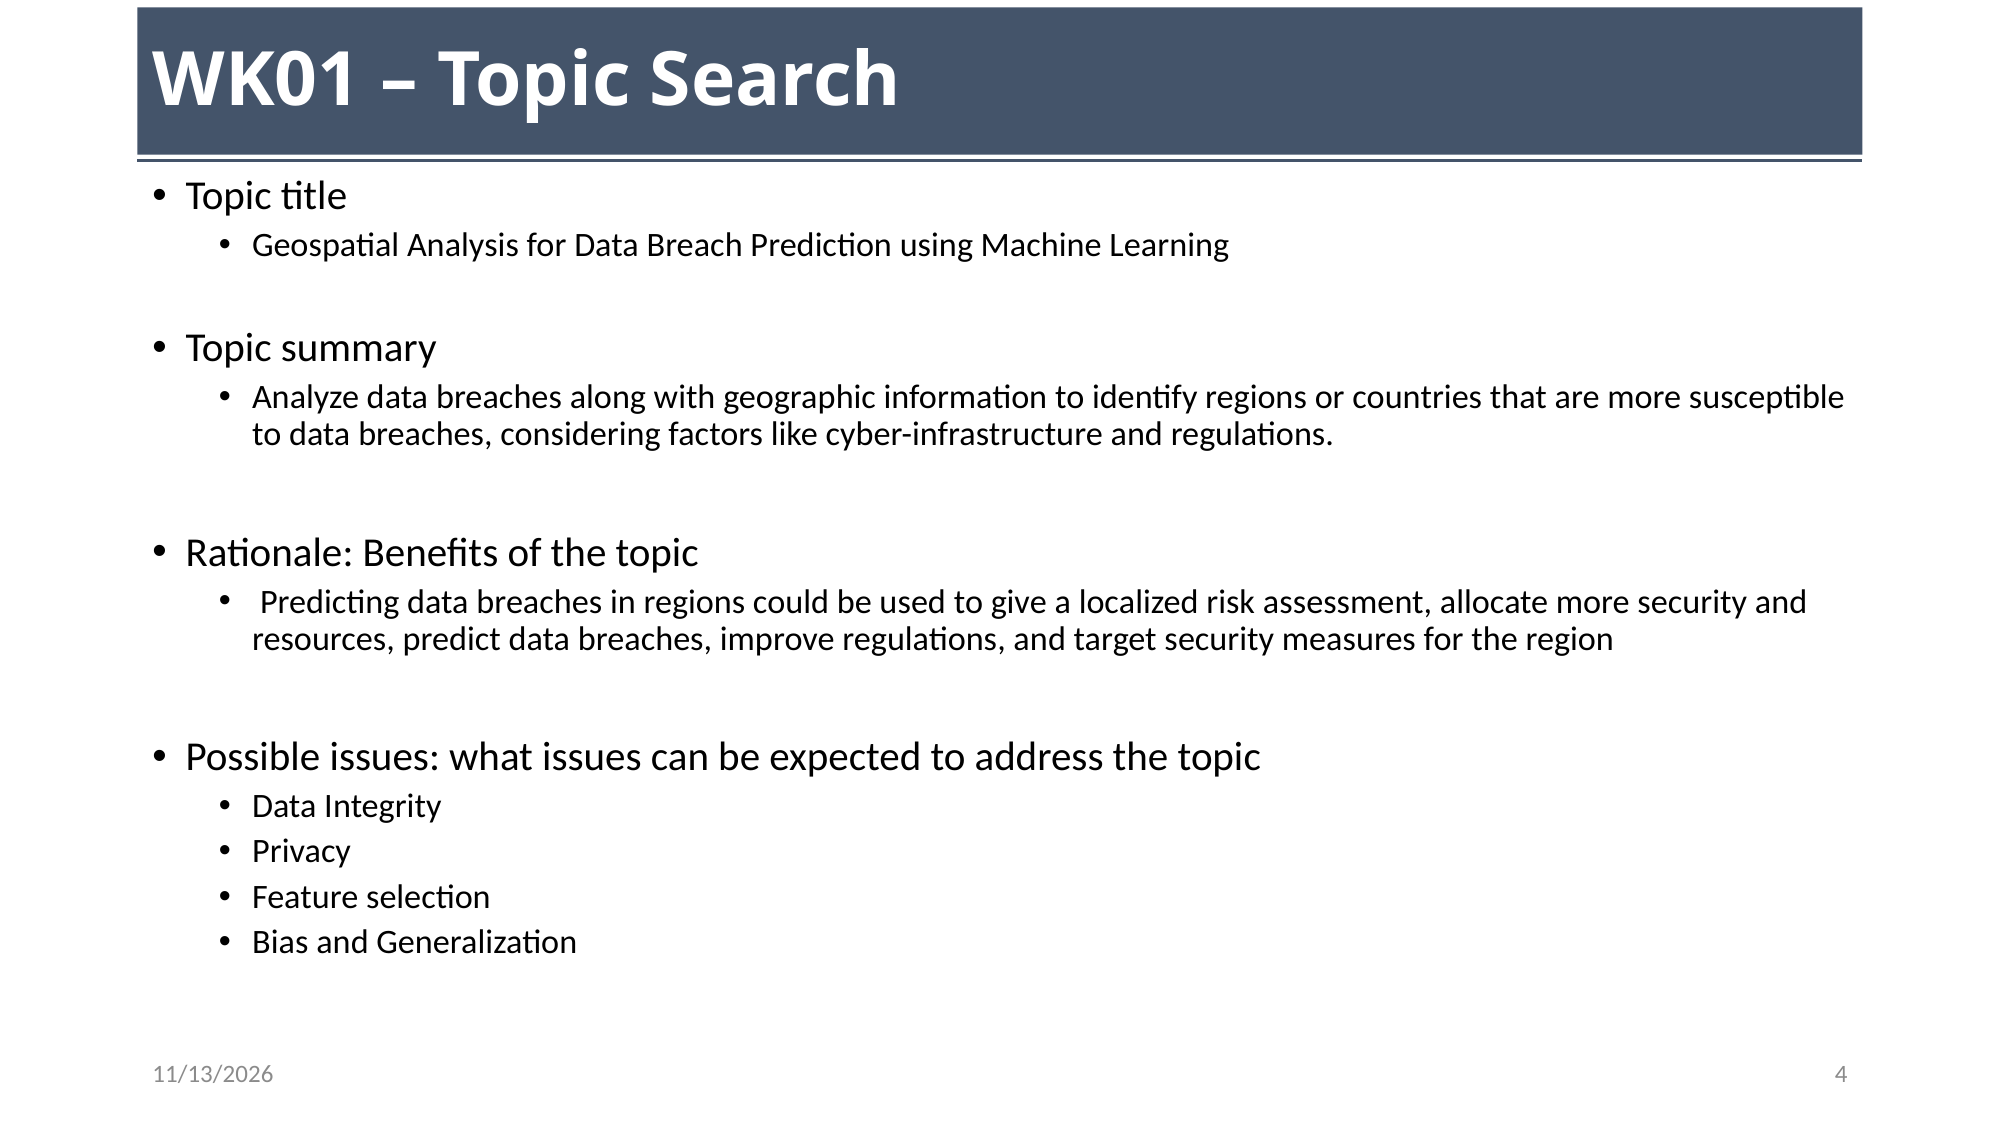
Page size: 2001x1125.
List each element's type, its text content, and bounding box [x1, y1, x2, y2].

list Topic title Geospatial Analysis for Data Breach Prediction using Machine Learning Topic summary Analyze data breaches along with geographic information to identify regions or countries that are more susceptible to data breaches, considering factors like cyber-infrastructure and regulations. Rationale: Benefits of the topic Predicting data breaches in regions could be used to give a localized risk assessment, allocate more security and resources, predict data breaches, improve regulations, and target security measures for the region Possible issues: what issues can be expected to address the topic Data Integrity Privacy Feature selection Bias and Generalization [137, 167, 1863, 1014]
title WK01 – Topic Search [137, 7, 1863, 155]
slide_number 4 [1412, 1042, 1863, 1103]
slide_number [137, 1042, 588, 1103]
